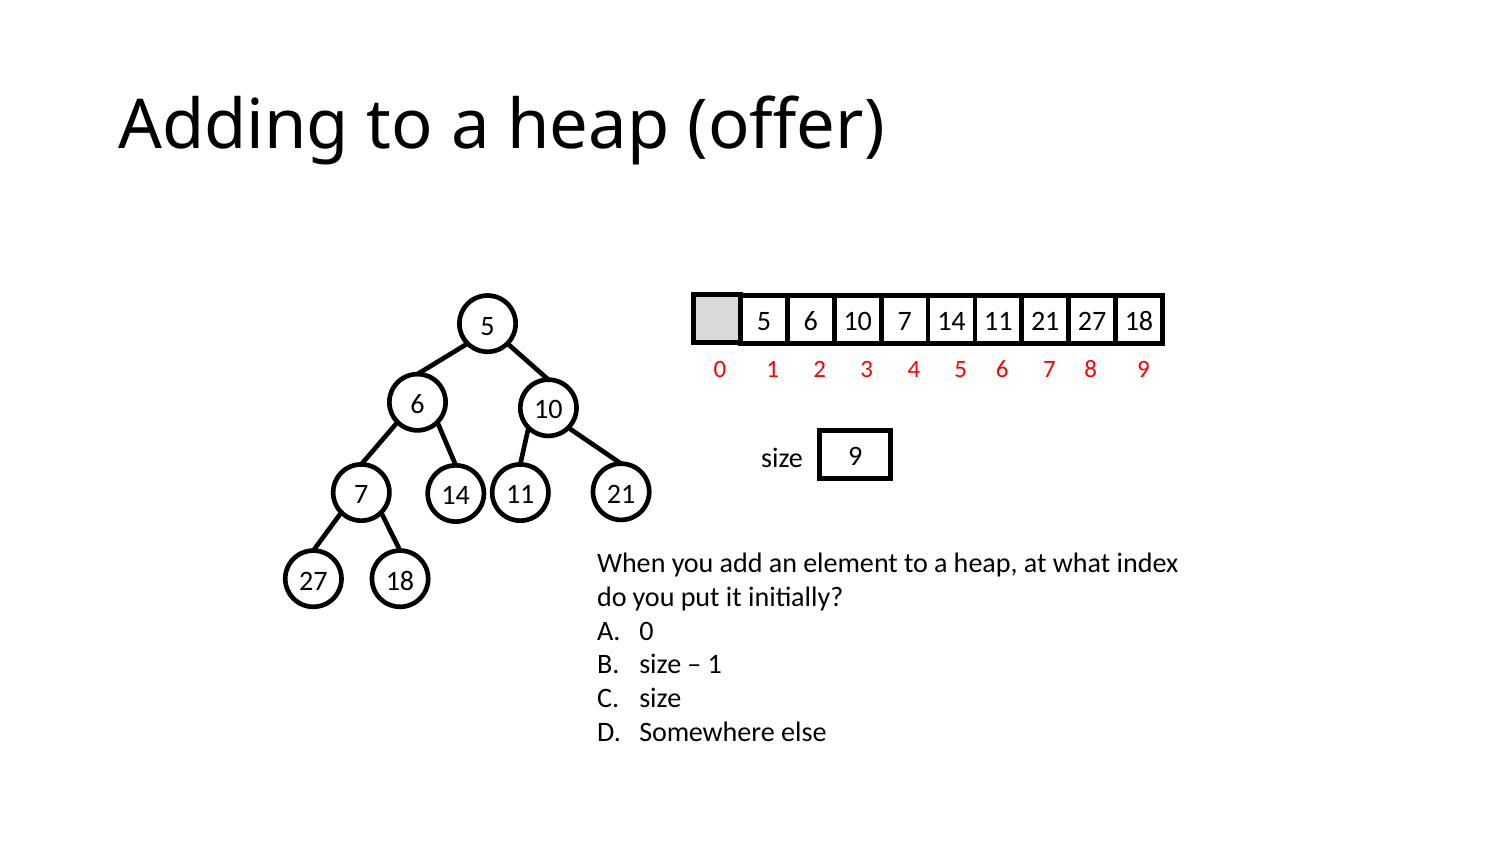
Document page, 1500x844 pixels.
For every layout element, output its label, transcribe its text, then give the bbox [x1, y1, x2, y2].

title Adding to a heap (offer) [103, 44, 1397, 208]
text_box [313, 512, 342, 551]
text_box 18 [1115, 294, 1163, 344]
text_box 7 [332, 463, 391, 522]
text_box 18 [370, 549, 430, 608]
text_box 11 [491, 463, 550, 522]
text_box 14 [927, 294, 974, 344]
text_box 14 [426, 464, 485, 523]
text_box 27 [1068, 294, 1115, 344]
text_box 6 [388, 373, 447, 432]
text_box [693, 294, 742, 344]
text_box 5 [742, 294, 786, 344]
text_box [507, 343, 549, 380]
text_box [520, 427, 529, 465]
text_box 21 [1021, 294, 1068, 344]
text_box 10 [833, 294, 880, 344]
text_box 6 [786, 294, 833, 344]
text_box size [746, 431, 825, 481]
text_box 21 [591, 462, 651, 521]
text_box 11 [974, 294, 1021, 344]
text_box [381, 512, 401, 551]
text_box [568, 427, 621, 464]
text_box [361, 422, 398, 465]
text_box 27 [284, 549, 343, 608]
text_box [437, 422, 456, 466]
text_box 0 1 2 3 4 5 6 7 8 9 [698, 345, 1229, 391]
text_box 7 [880, 294, 927, 344]
text_box 9 [819, 429, 892, 479]
text_box 5 [458, 294, 517, 353]
text_box When you add an element to a heap, at what index do you put it initially? 0 size – 1 size Somewhere else [582, 537, 1227, 755]
text_box 10 [519, 378, 578, 437]
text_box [417, 343, 468, 375]
